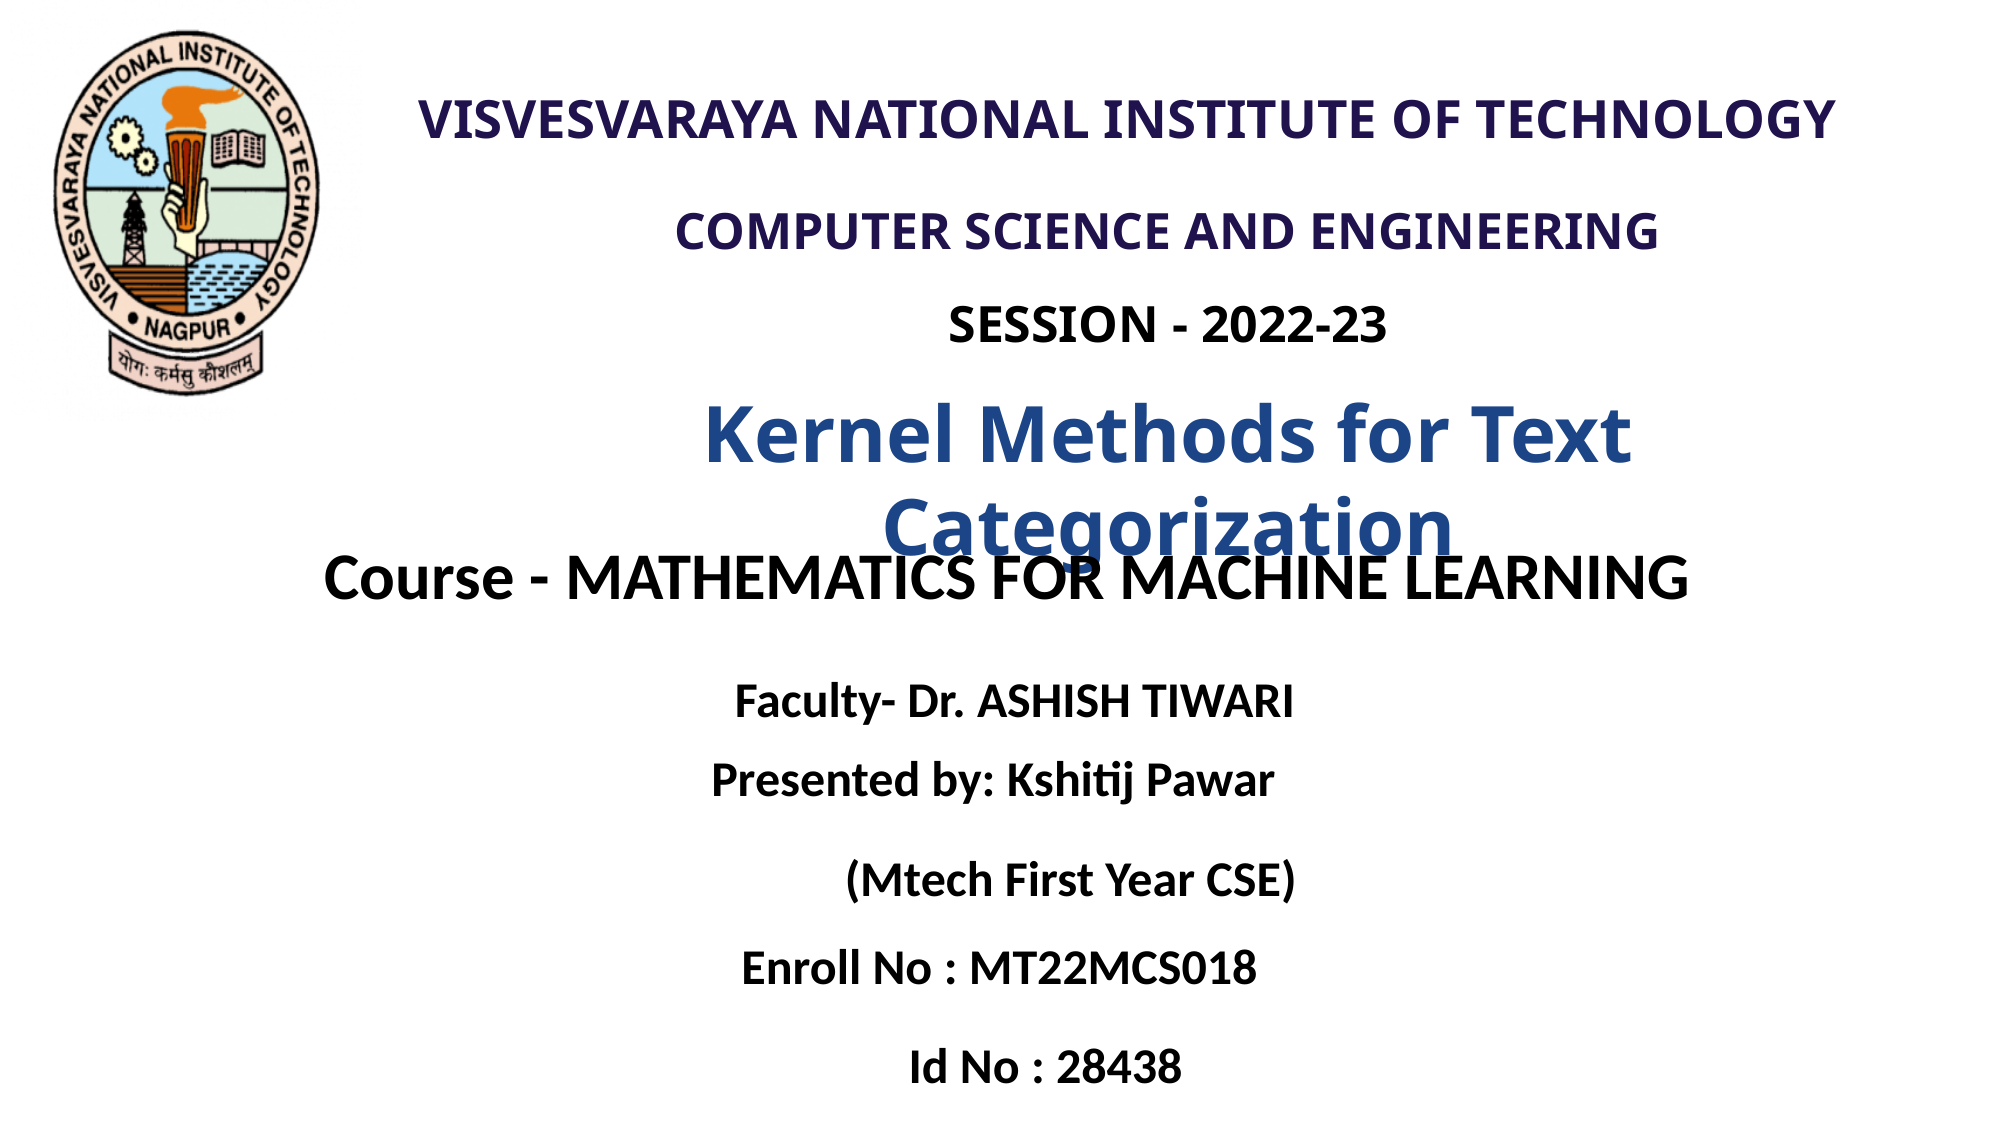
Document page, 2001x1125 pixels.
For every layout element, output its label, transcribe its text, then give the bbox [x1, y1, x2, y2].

text_box (Mtech First Year CSE) [789, 826, 1352, 914]
text_box Enroll No : MT22MCS018 [618, 914, 1381, 1015]
picture [11, 0, 362, 421]
text_box Presented by: Kshitij Pawar [589, 726, 1398, 827]
text_box SESSION - 2022-23 [861, 272, 1475, 364]
text_box Faculty- Dr. ASHISH TIWARI [649, 647, 1381, 748]
text_box Kernel Methods for Text Categorization [468, 364, 1868, 591]
text_box Id No : 28438 [861, 1013, 1230, 1114]
text_box VISVESVARAYA NATIONAL INSTITUTE OF TECHNOLOGY [383, 65, 1873, 170]
text_box [506, 69, 1915, 184]
text_box COMPUTER SCIENCE AND ENGINEERING [500, 179, 1770, 280]
text_box Course - MATHEMATICS FOR MACHINE LEARNING [228, 512, 1788, 633]
